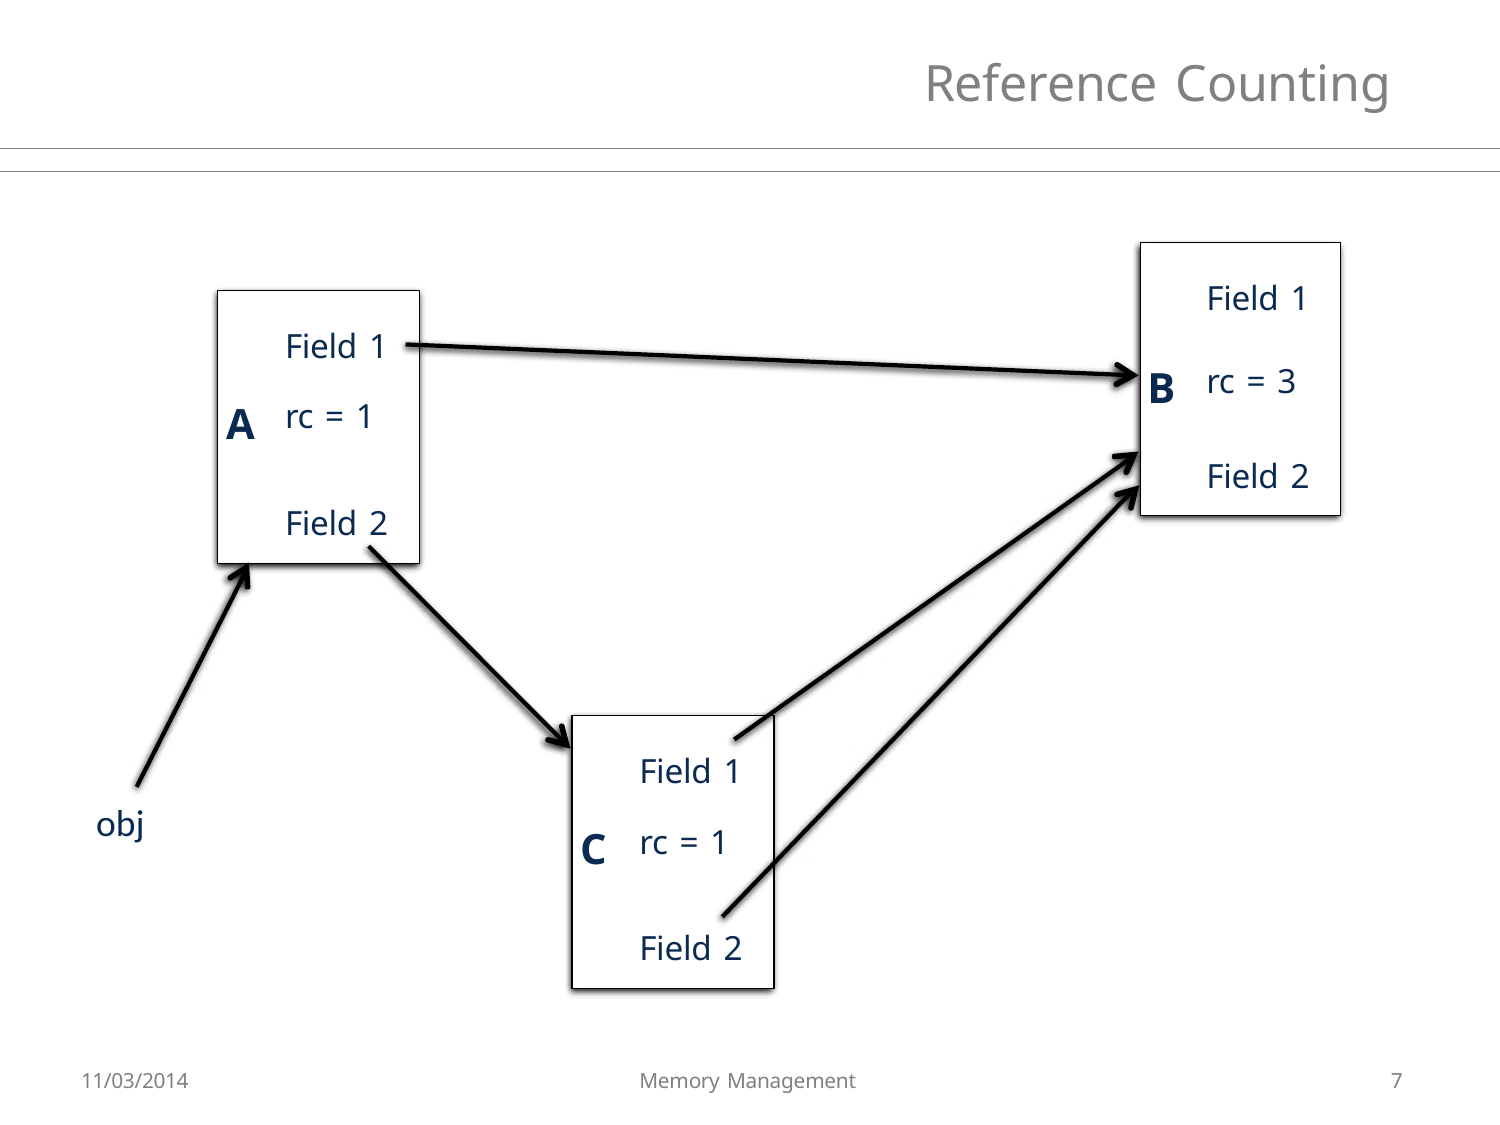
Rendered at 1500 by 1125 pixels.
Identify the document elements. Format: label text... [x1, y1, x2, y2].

text_box [1112, 451, 1139, 475]
text_box Field 1 [637, 750, 714, 790]
slide_number 7 [1373, 1067, 1417, 1125]
text_box Field 2 [282, 501, 399, 542]
text_box [1140, 242, 1341, 516]
text_box C [578, 822, 613, 873]
text_box obj [93, 798, 147, 844]
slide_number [78, 1067, 208, 1125]
text_box Field 1 [1204, 277, 1320, 318]
text_box [571, 715, 774, 989]
text_box [227, 562, 251, 590]
footer Memory Management [637, 1067, 869, 1125]
text_box [565, 762, 781, 999]
text_box B [1145, 362, 1182, 413]
text_box [1113, 362, 1139, 387]
text_box [1132, 240, 1348, 527]
text_box Field 1 [282, 324, 399, 365]
text_box rc = 3 [1204, 360, 1312, 401]
text_box [211, 287, 427, 559]
title Reference Counting [82, 51, 1418, 240]
text_box [217, 290, 420, 564]
text_box [258, 564, 360, 574]
text_box [360, 541, 580, 762]
text_box [128, 559, 258, 798]
text_box rc = 1 [637, 820, 745, 861]
text_box Field 2 [637, 927, 753, 968]
text_box [726, 446, 1147, 751]
text_box rc = 1 [282, 395, 391, 436]
text_box Field 2 [1204, 454, 1320, 495]
text_box A [223, 397, 261, 448]
text_box [545, 723, 571, 749]
text_box [399, 339, 1146, 397]
text_box [714, 479, 1147, 928]
